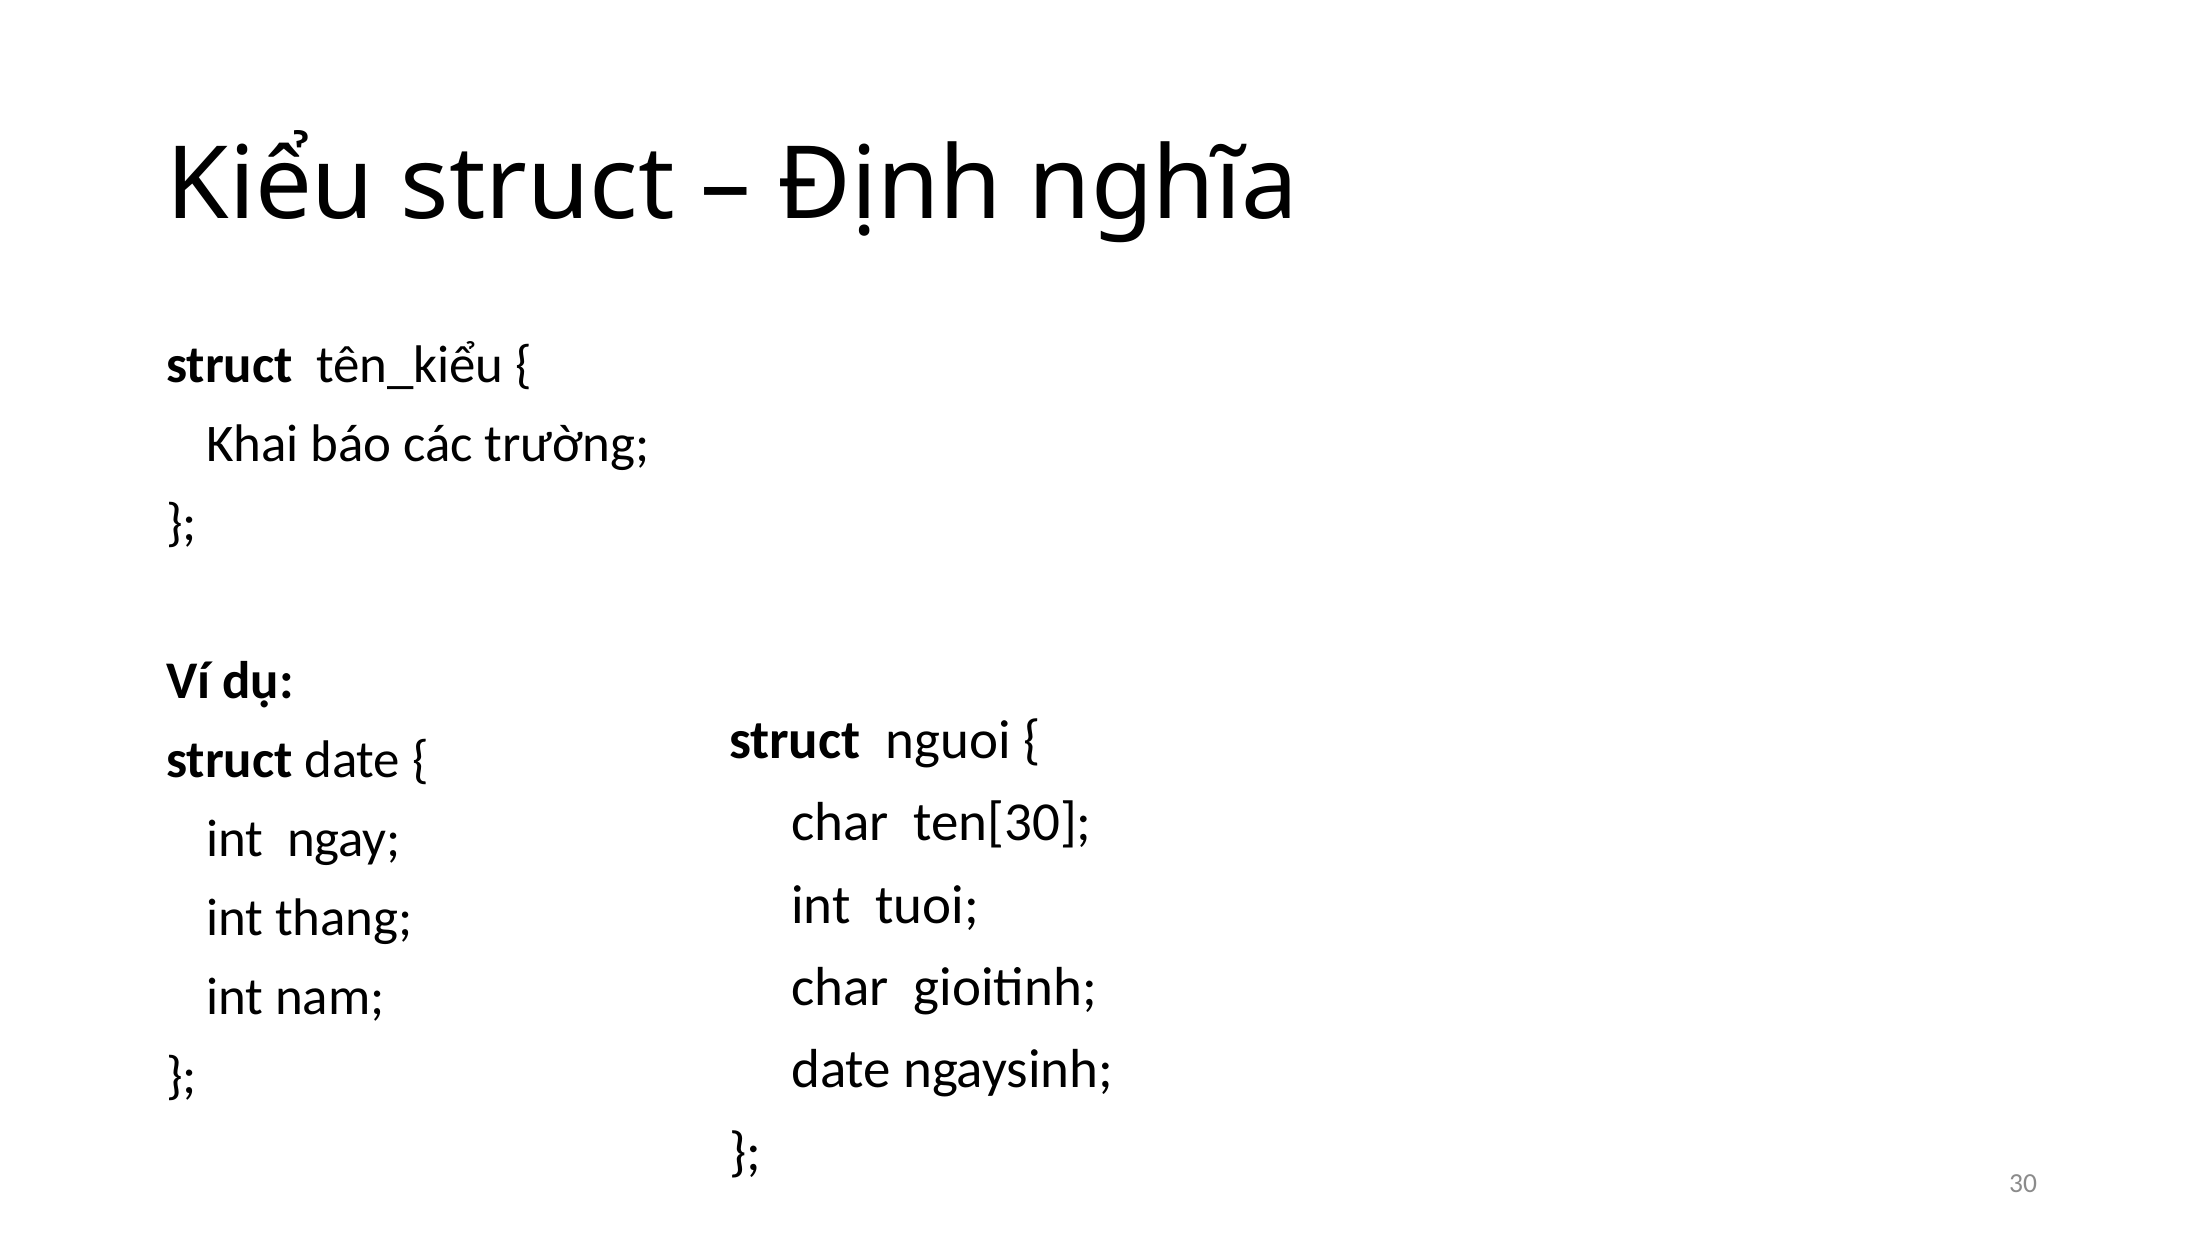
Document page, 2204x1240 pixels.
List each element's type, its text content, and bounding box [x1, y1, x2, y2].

list struct tên_kiểu { Khai báo các trường; }; Ví dụ: struct date { int ngay; int thang; int nam; }; [151, 330, 2053, 1117]
slide_number 30 [1556, 1148, 2053, 1215]
list struct nguoi { char ten[30]; int tuoi; char gioitinh; date ngaysinh; }; [714, 703, 1262, 1216]
title Kiểu struct – Định nghĩa [151, 66, 2053, 306]
